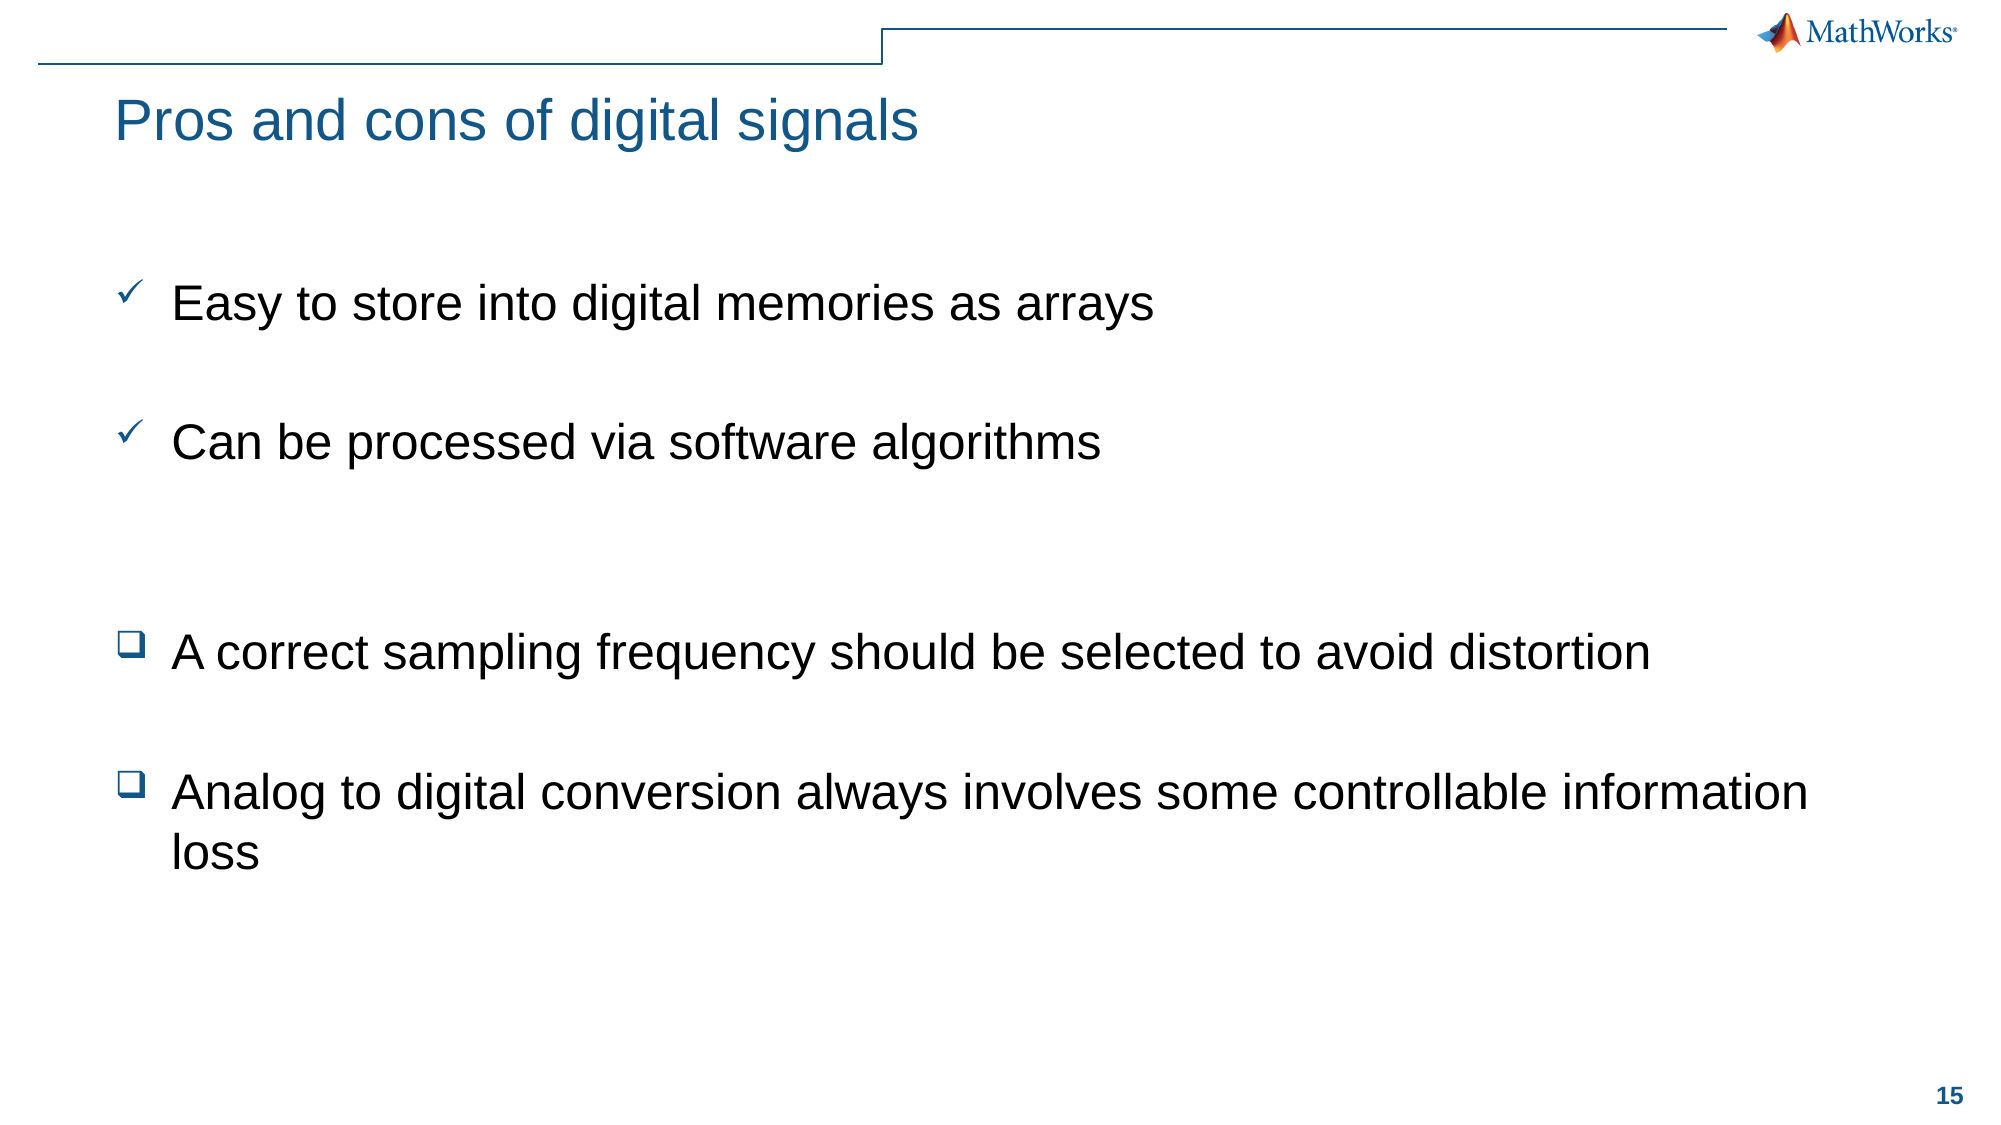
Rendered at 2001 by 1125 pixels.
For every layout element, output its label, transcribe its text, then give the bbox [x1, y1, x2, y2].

picture [1751, 3, 1970, 63]
title Pros and cons of digital signals [99, 75, 1867, 238]
list Easy to store into digital memories as arrays Can be processed via software algorithms A correct sampling frequency should be selected to avoid distortion Analog to digital conversion always involves some controllable information loss [99, 262, 1867, 1025]
